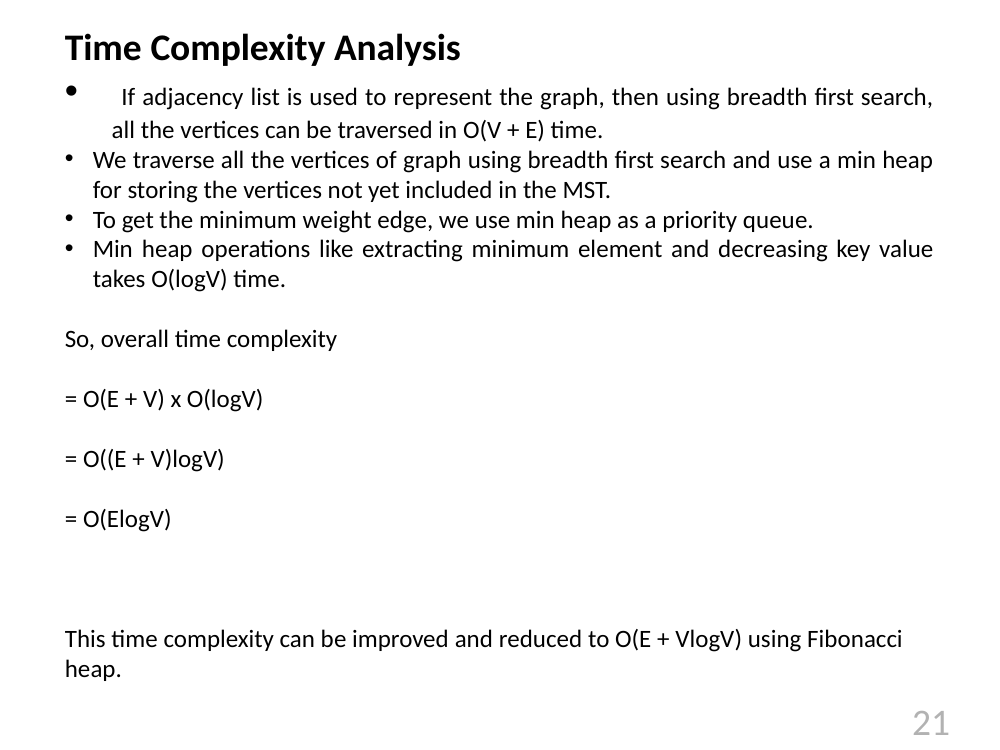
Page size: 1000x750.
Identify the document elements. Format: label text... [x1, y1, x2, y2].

text_box Time Complexity Analysis If adjacency list is used to represent the graph, then using breadth first search, all the vertices can be traversed in O(V + E) time. We traverse all the vertices of graph using breadth first search and use a min heap for storing the vertices not yet included in the MST. To get the minimum weight edge, we use min heap as a priority queue. Min heap operations like extracting minimum element and decreasing key value takes O(logV) time. So, overall time complexity = O(E + V) x O(logV) = O((E + V)logV) = O(ElogV) This time complexity can be improved and reduced to O(E + VlogV) using Fibonacci heap. [49, 15, 950, 690]
slide_number 21 [720, 697, 950, 743]
